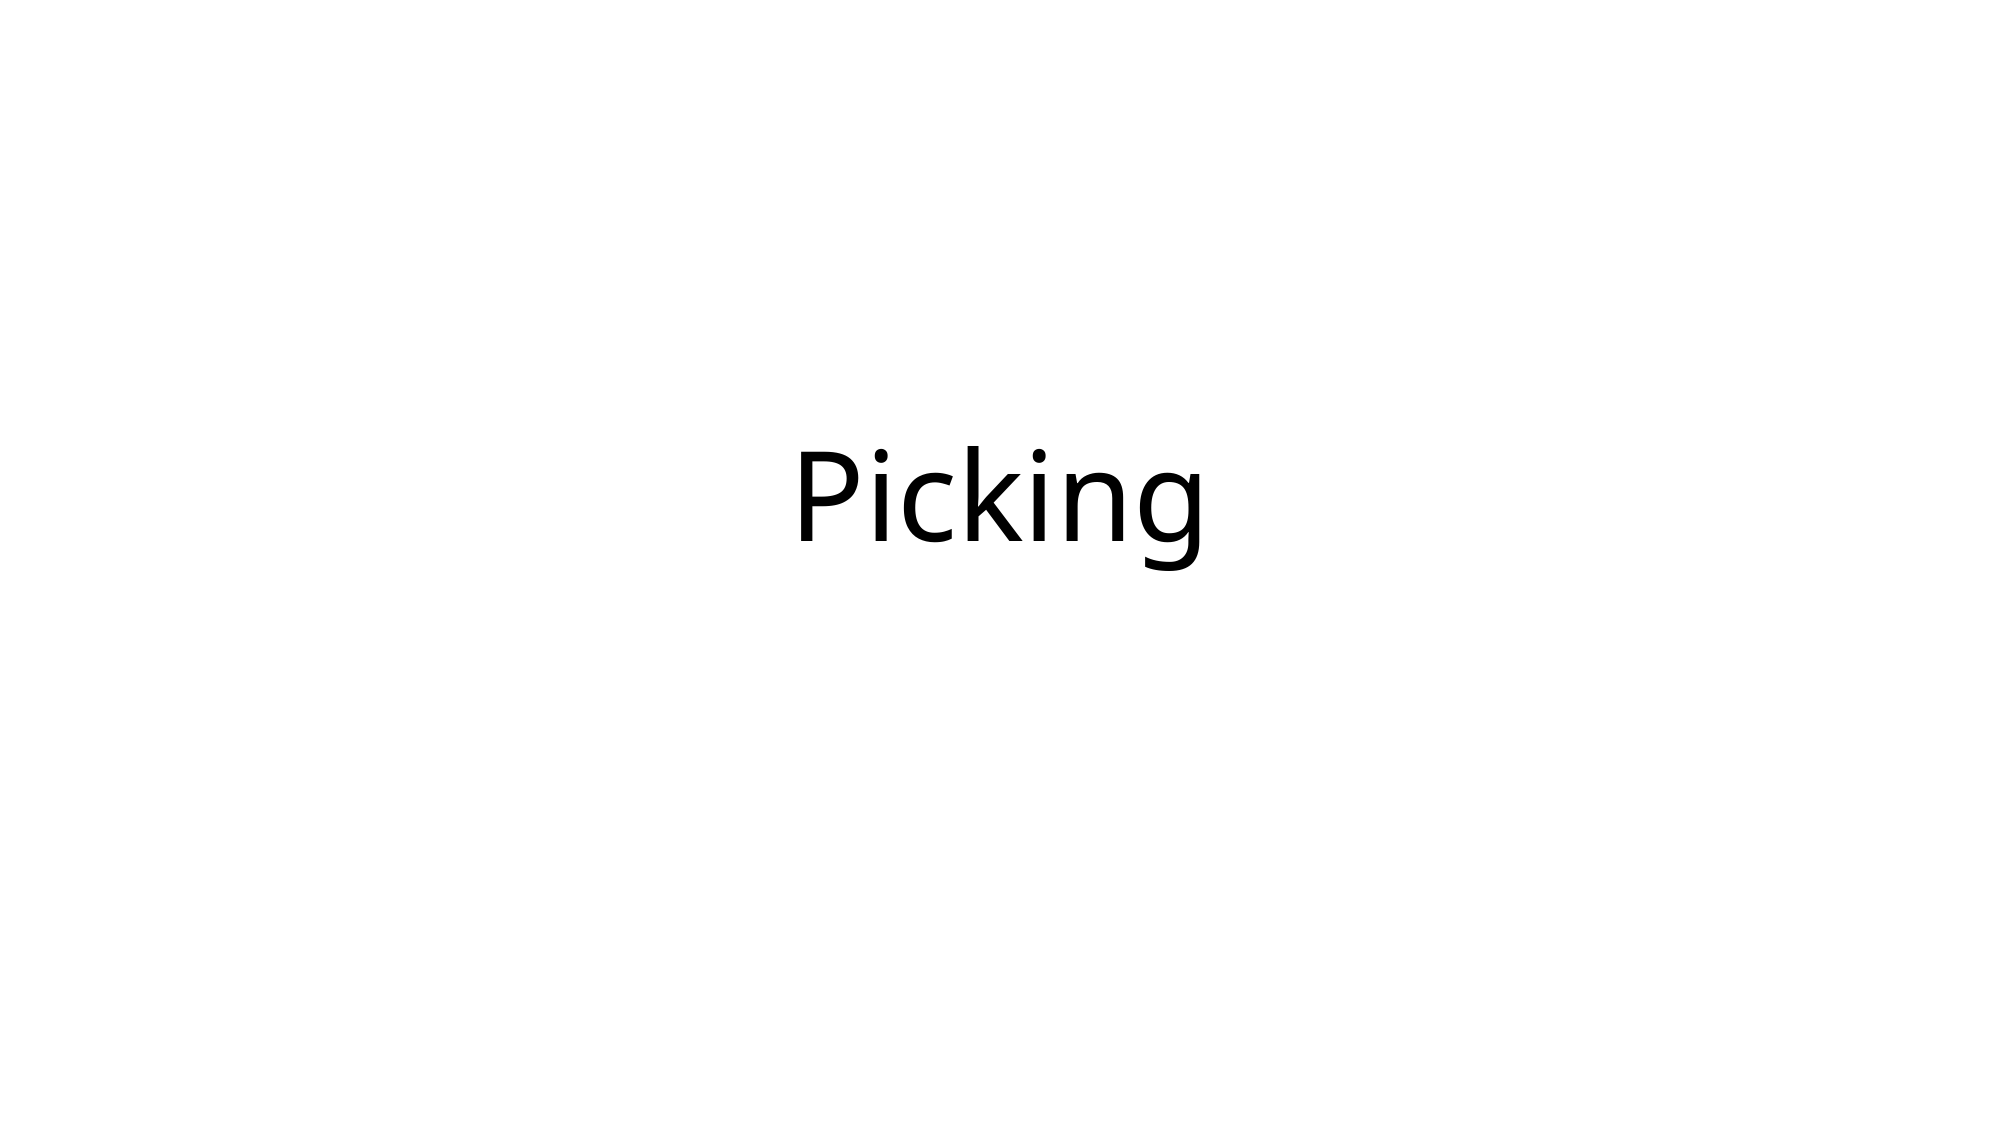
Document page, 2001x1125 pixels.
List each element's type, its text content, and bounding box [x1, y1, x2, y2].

title Picking [249, 184, 1750, 576]
